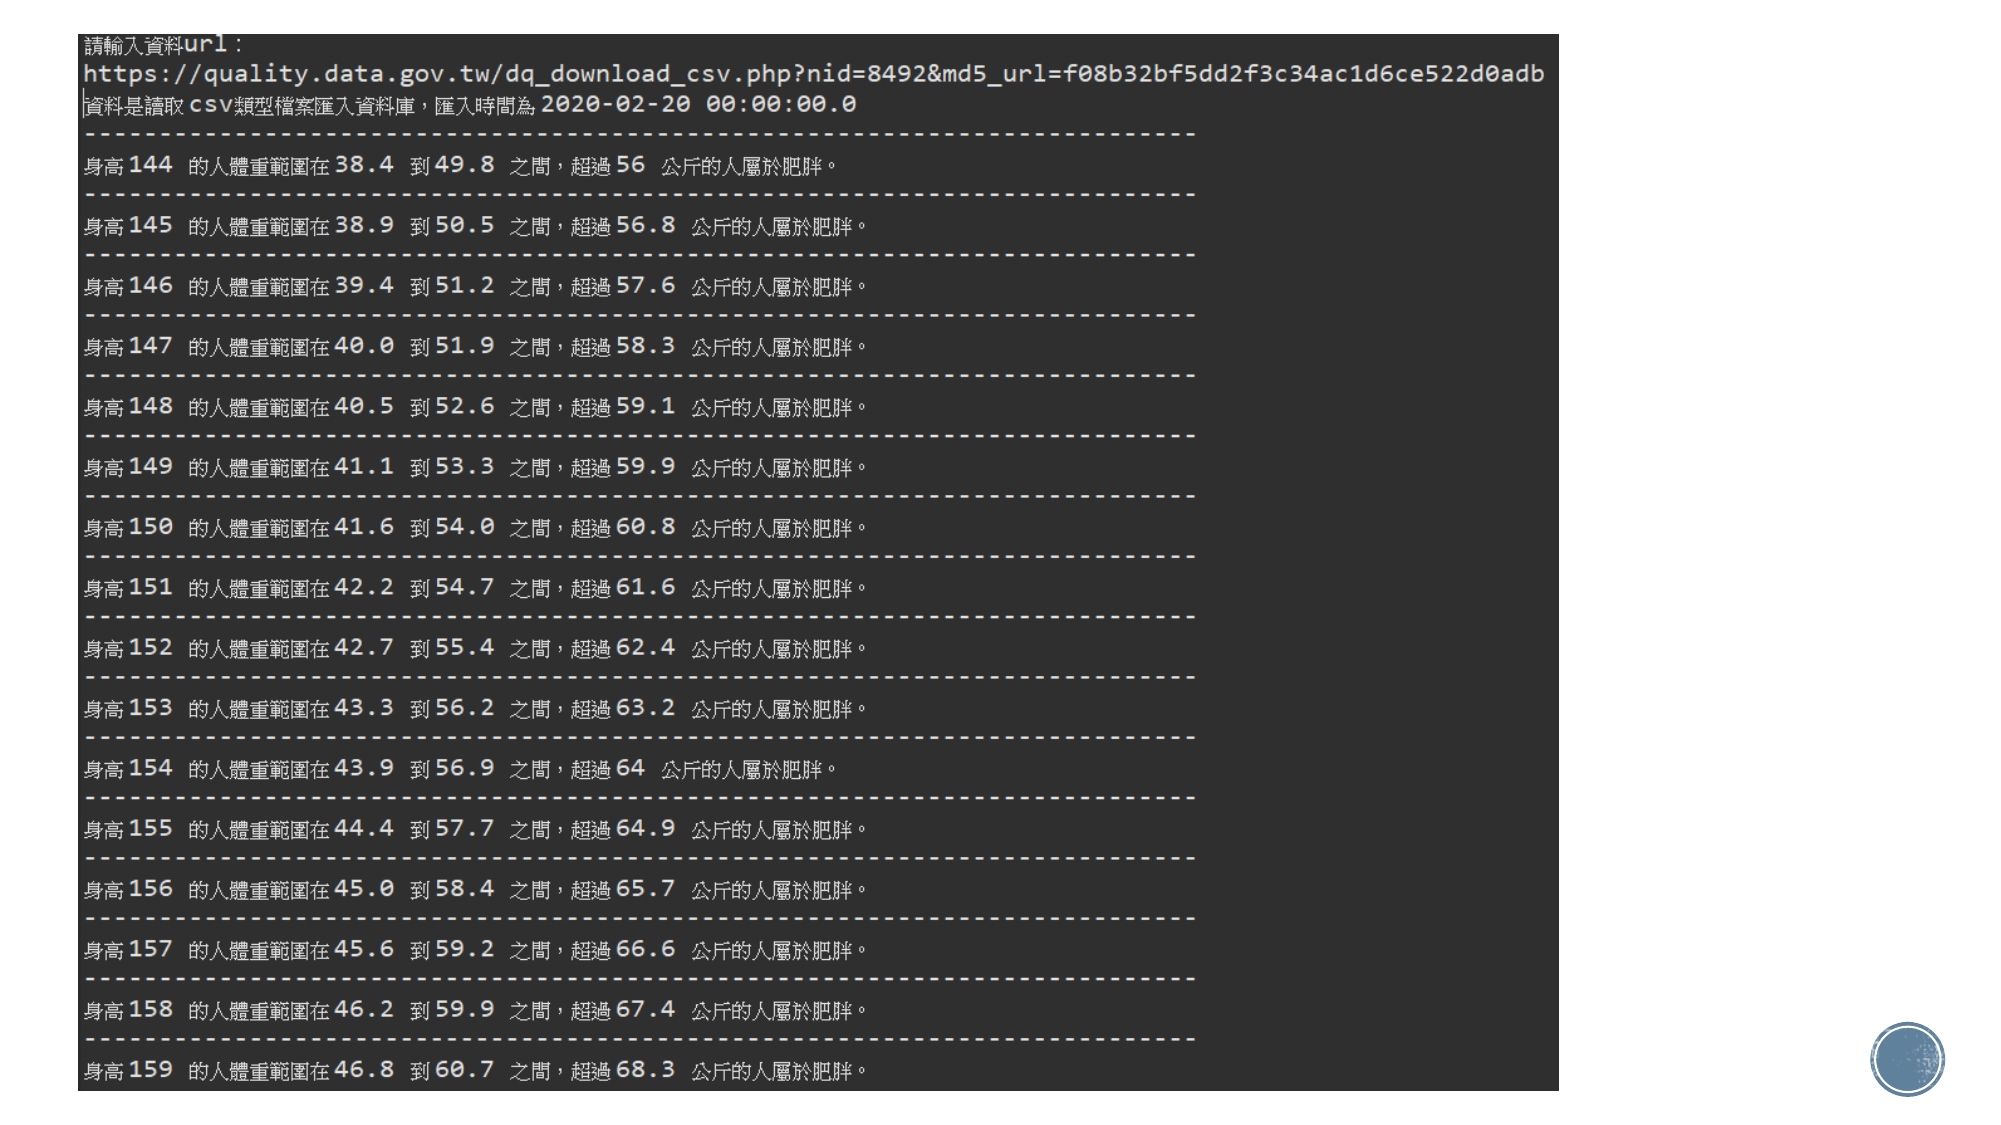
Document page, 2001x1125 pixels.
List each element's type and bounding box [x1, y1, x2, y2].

picture [78, 34, 1559, 1091]
